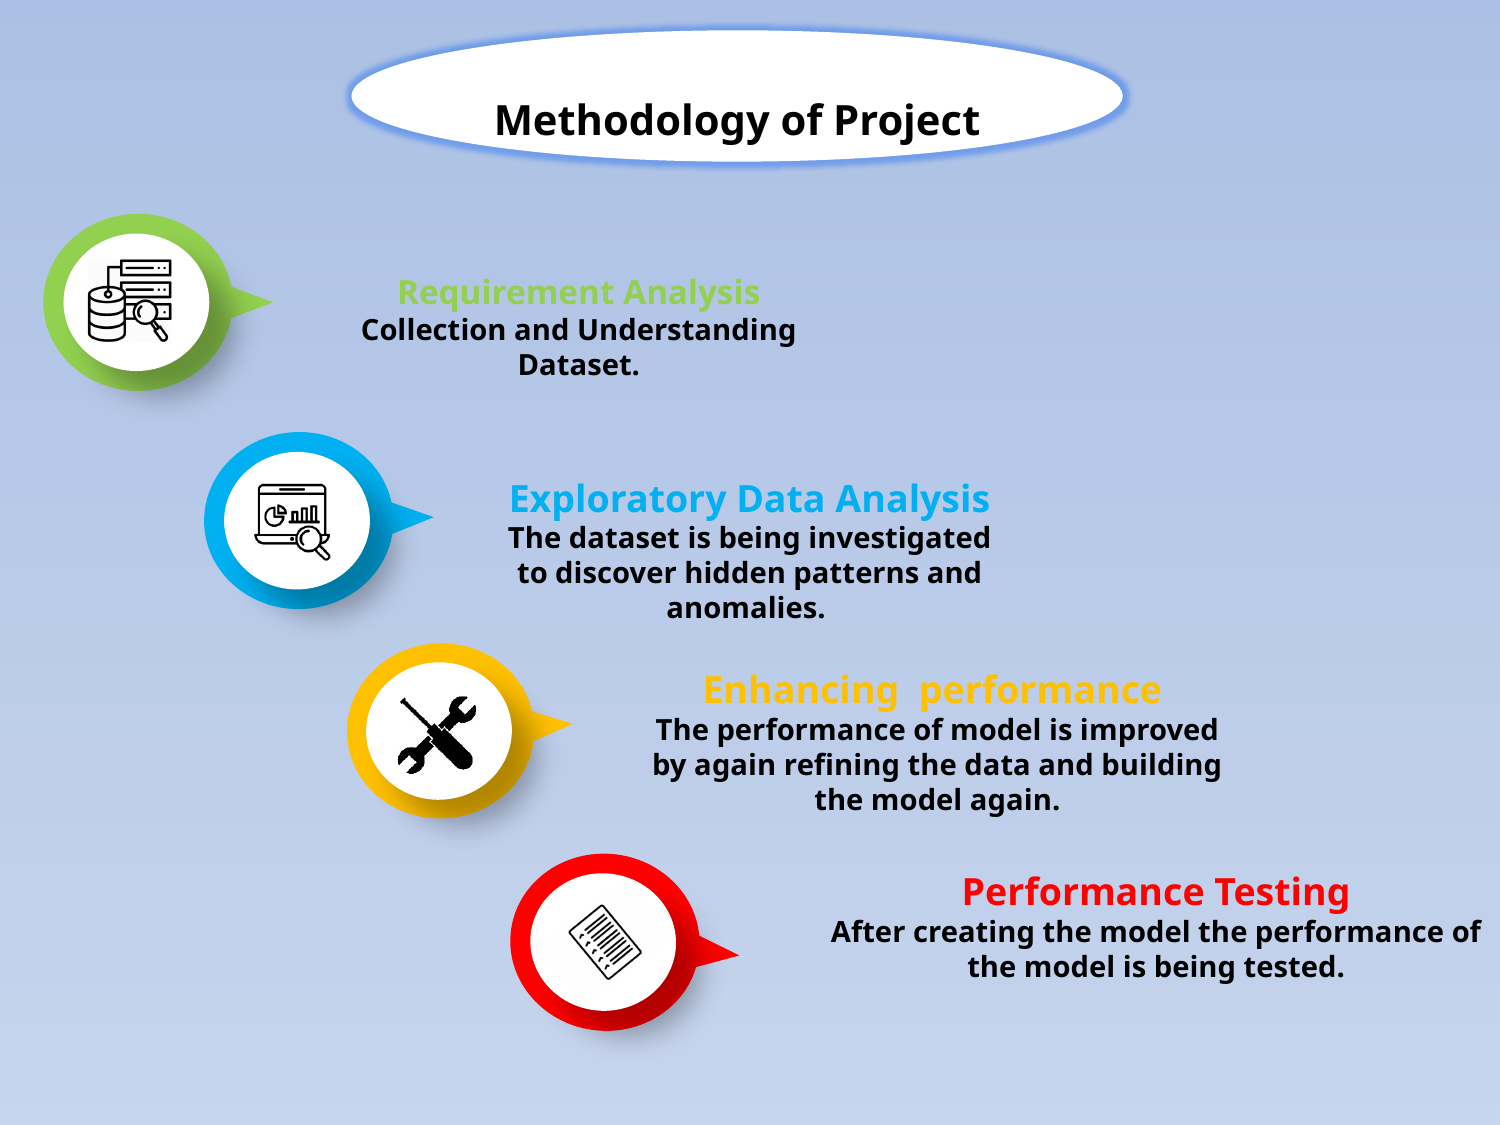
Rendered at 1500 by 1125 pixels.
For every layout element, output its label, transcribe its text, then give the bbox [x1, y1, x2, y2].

text_box Exploratory Data Analysis The dataset is being investigated to discover hidden patterns and anomalies. [474, 467, 1025, 632]
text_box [536, 831, 712, 1058]
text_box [346, 642, 573, 818]
picture [87, 258, 172, 343]
text_box Requirement Analysis Collection and Understanding Dataset. [322, 263, 836, 389]
text_box Enhancing performance The performance of model is improved by again refining the data and building the model again. [624, 658, 1250, 869]
text_box Methodology of Project [350, 29, 1124, 163]
text_box Performance Testing After creating the model the performance of the model is being tested. [812, 861, 1500, 1071]
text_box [44, 214, 271, 390]
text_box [204, 432, 431, 608]
